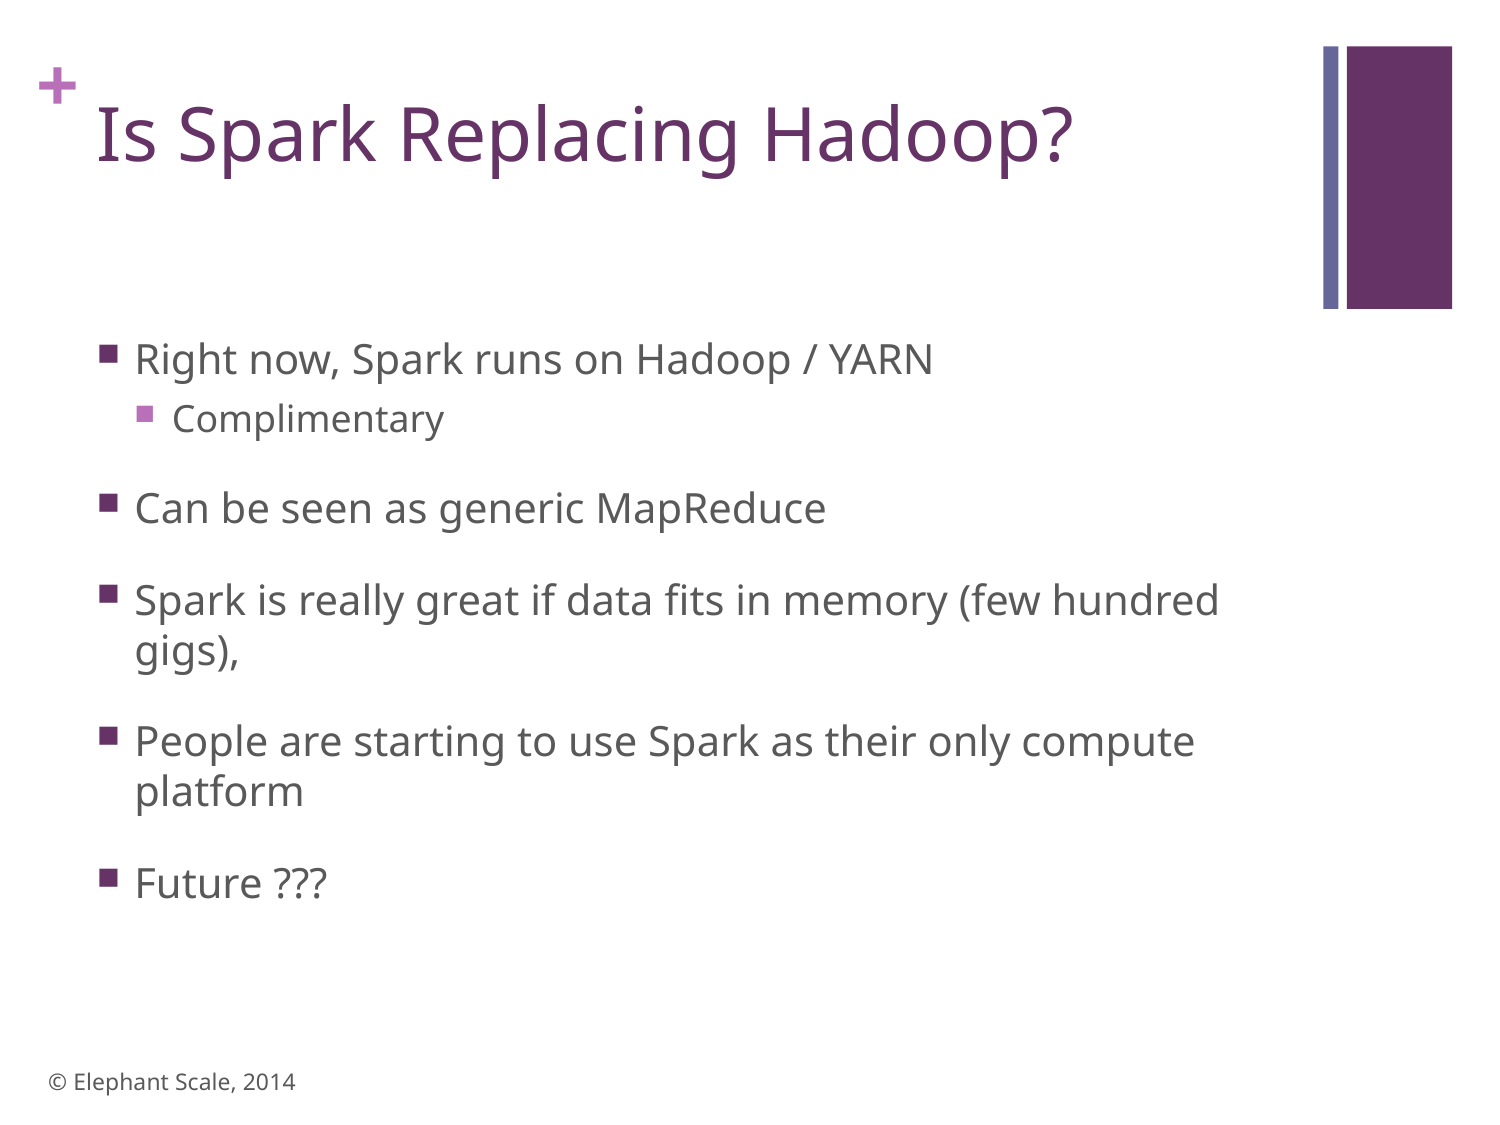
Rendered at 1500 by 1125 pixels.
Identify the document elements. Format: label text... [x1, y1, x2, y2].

footer © Elephant Scale, 2014 [33, 1053, 1038, 1114]
title Is Spark Replacing Hadoop? [81, 79, 1322, 263]
list Right now, Spark runs on Hadoop / YARN Complimentary Can be seen as generic MapReduce Spark is really great if data fits in memory (few hundred gigs), People are starting to use Spark as their only compute platform Future ??? [81, 324, 1322, 1005]
